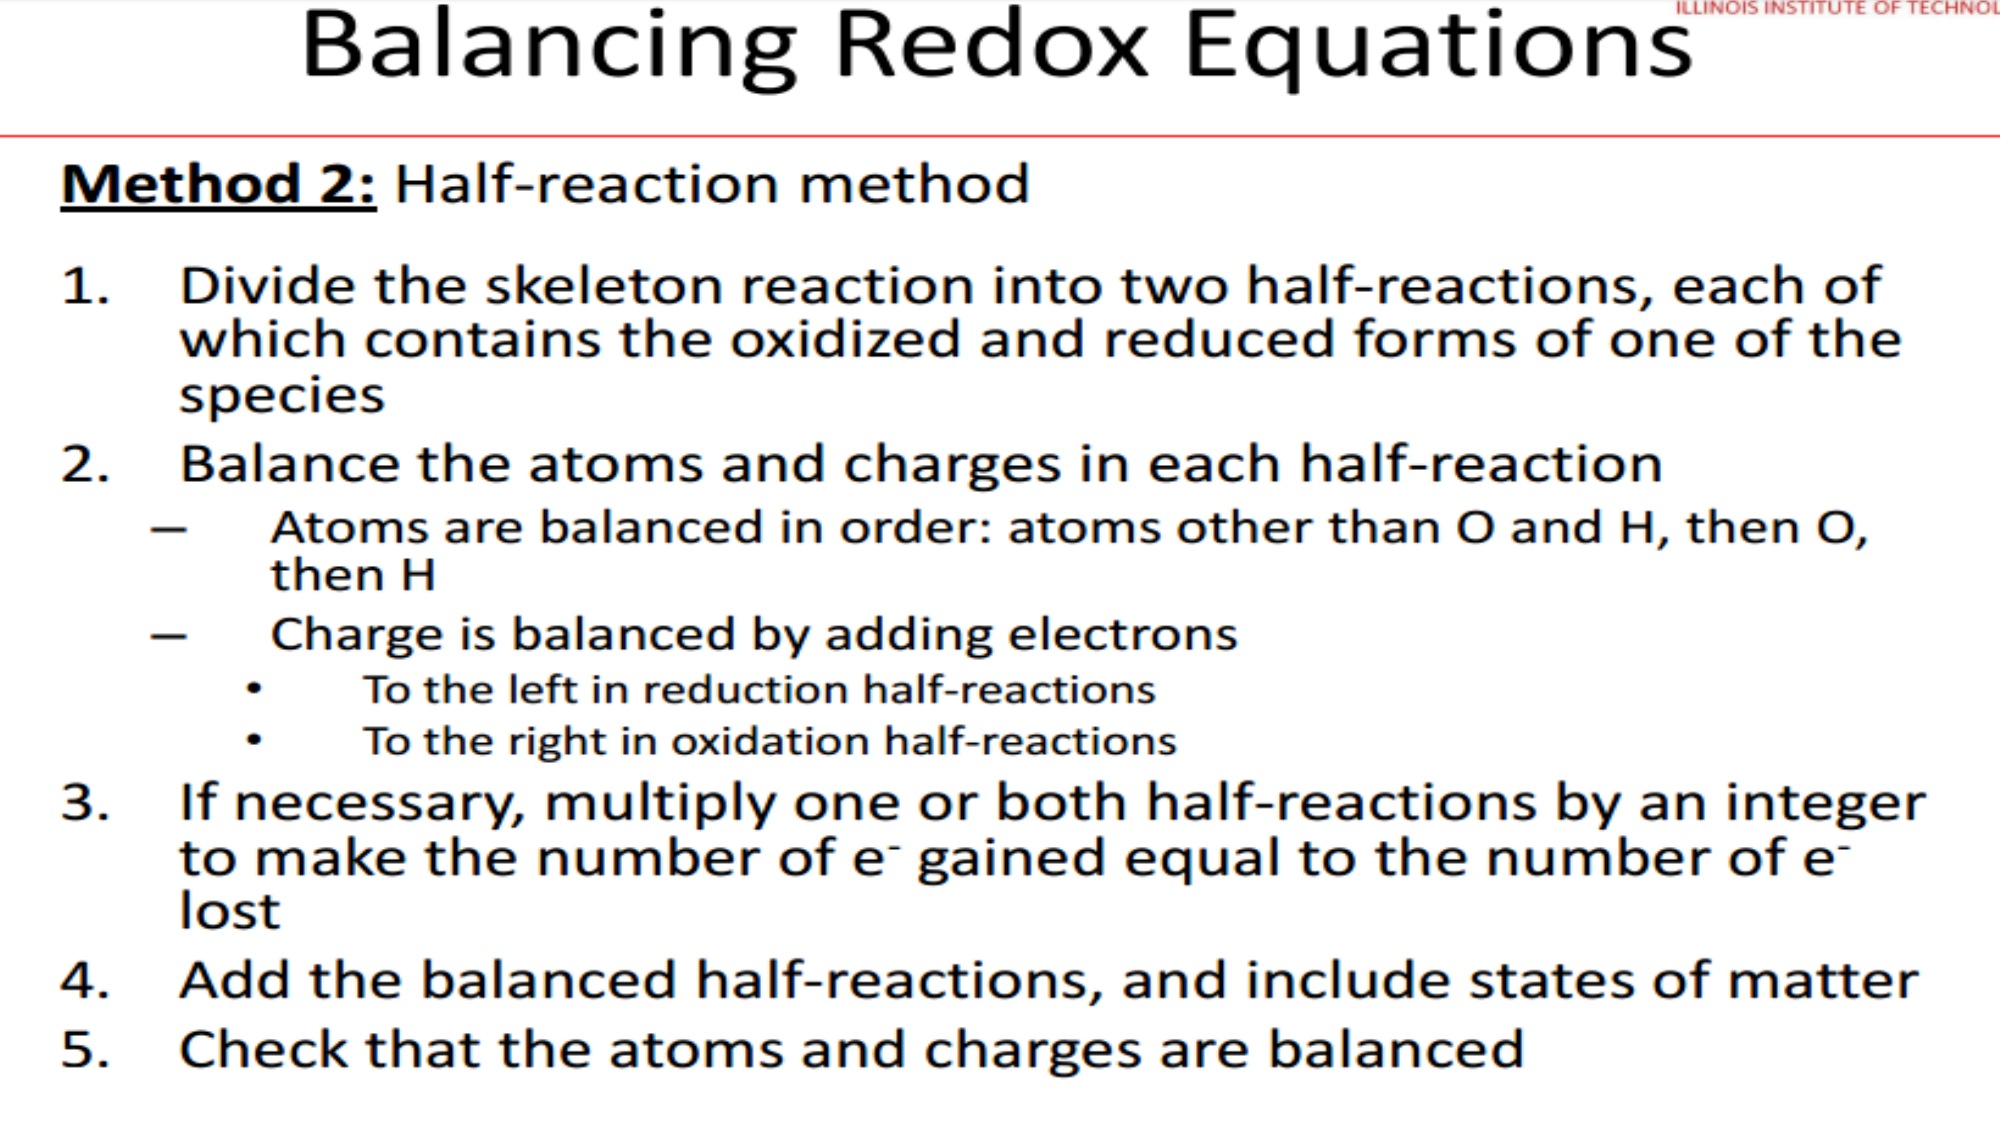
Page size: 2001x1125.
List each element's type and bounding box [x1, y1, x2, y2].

list [0, 0, 2000, 1125]
